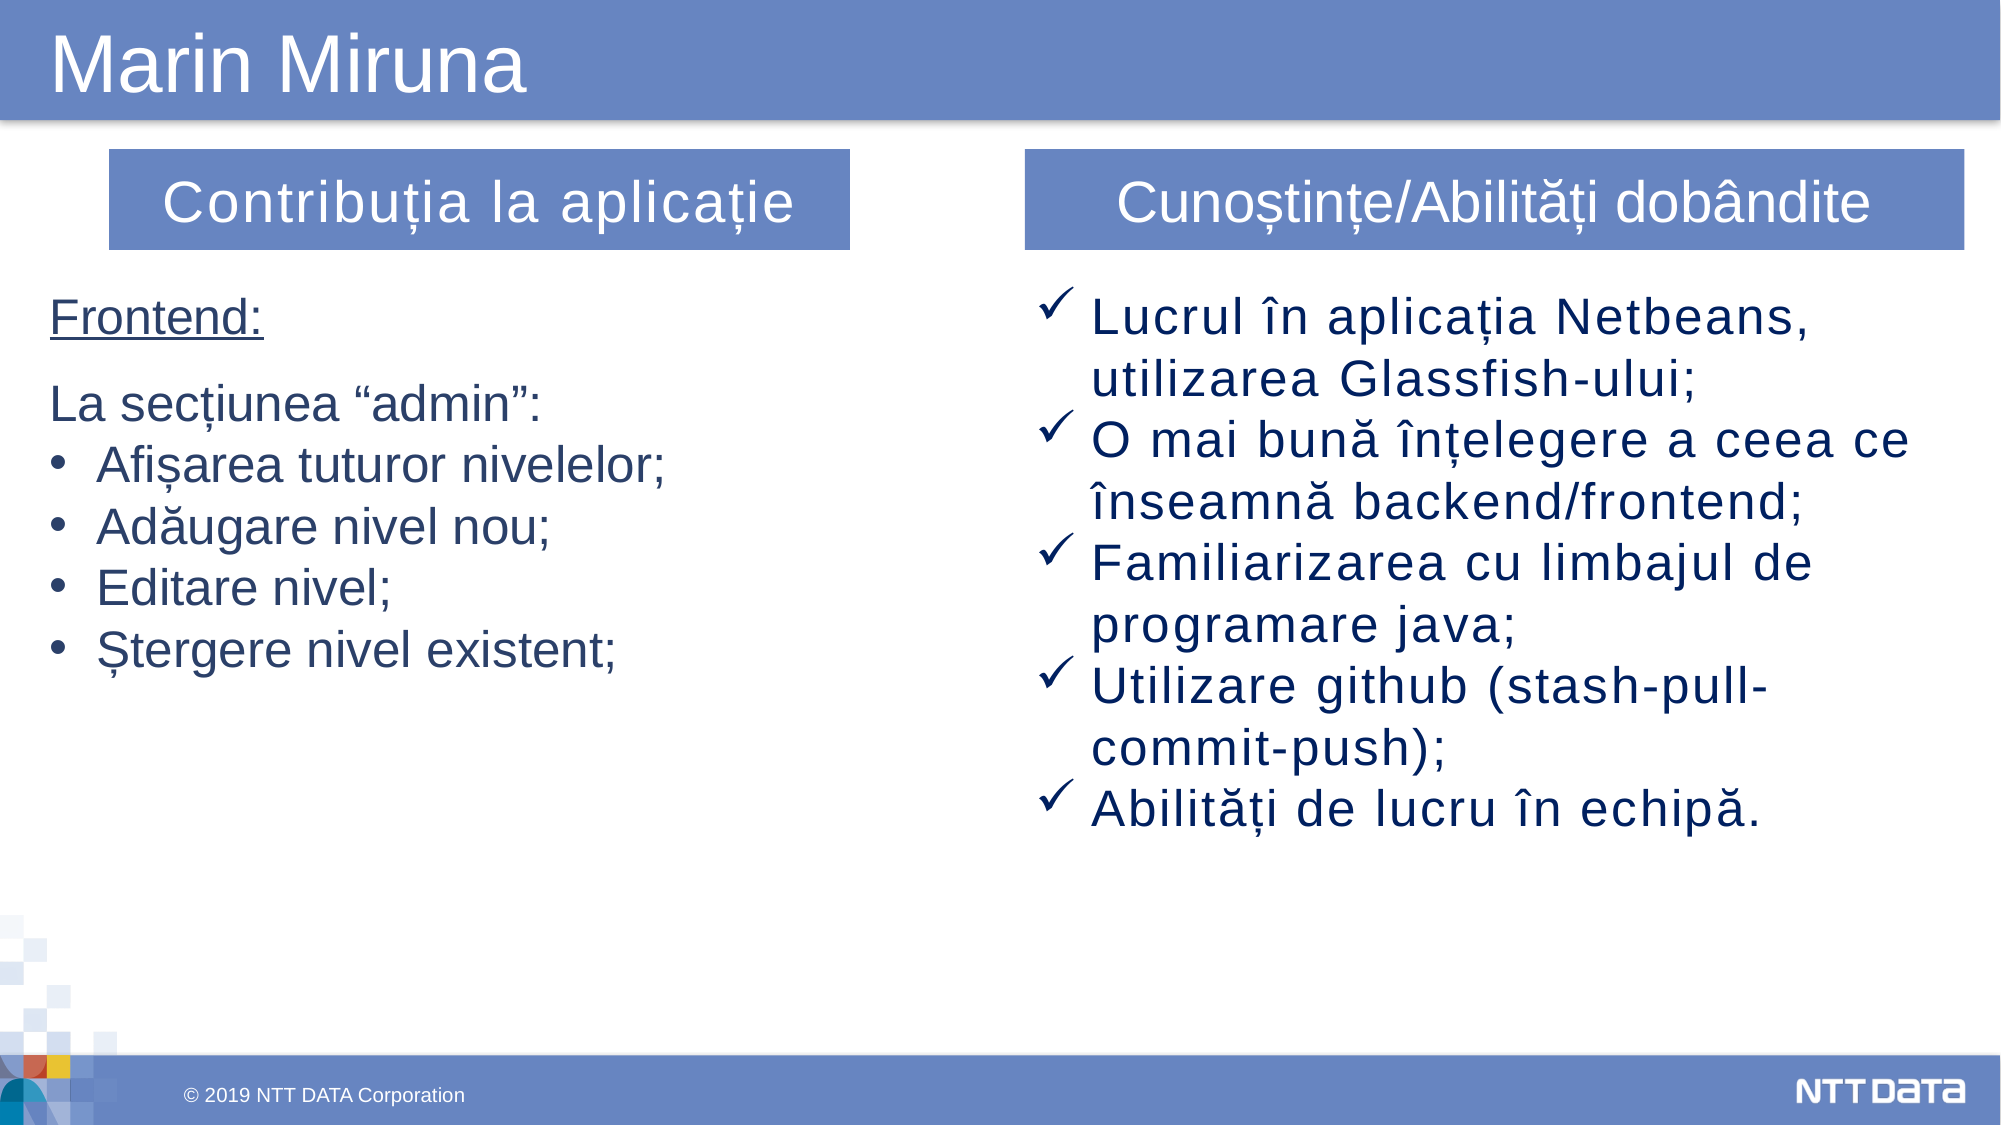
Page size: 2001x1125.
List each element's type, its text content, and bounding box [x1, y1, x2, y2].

picture [1784, 1066, 1978, 1116]
list Contribuția la aplicație [109, 149, 850, 250]
text_box La secțiunea “admin”: Afișarea tuturor nivelelor; Adăugare nivel nou; Editare nivel; Ștergere nivel existent; [34, 362, 685, 685]
text_box Frontend: [34, 276, 299, 352]
picture [0, 915, 117, 1125]
list Marin Miruna [34, 0, 1967, 120]
text_box Lucrul în aplicația Netbeans, utilizarea Glassfish-ului; O mai bună înțelegere a ceea ce înseamnă backend/frontend; Familiarizarea cu limbajul de programare java; Utilizare github (stash-pull-commit-push); Abilități de lucru în echipă. [1020, 276, 1975, 998]
text_box Cunoștințe/Abilități dobândite [1024, 149, 1965, 250]
